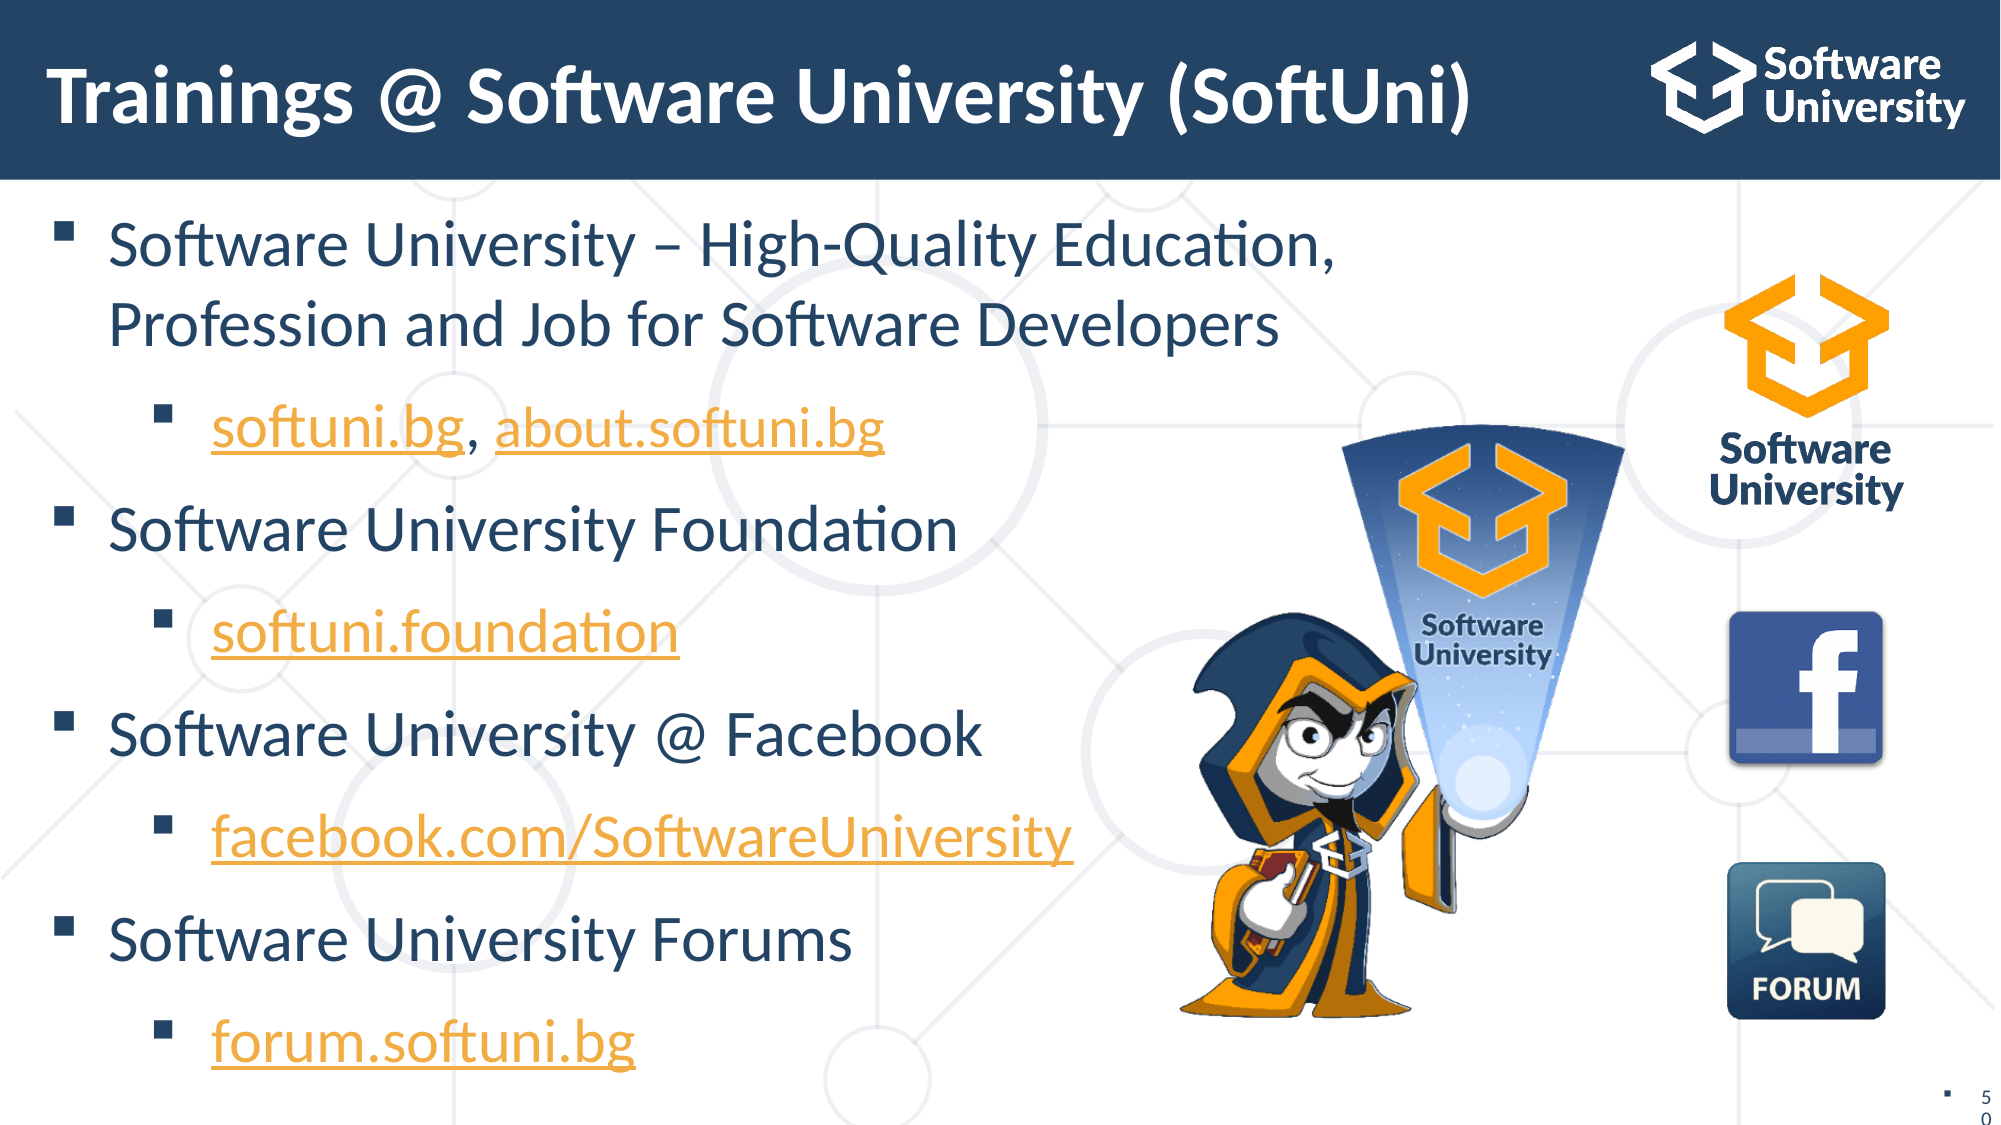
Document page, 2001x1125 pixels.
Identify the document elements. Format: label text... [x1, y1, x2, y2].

picture [1726, 861, 1886, 1020]
slide_number 50 [1927, 1067, 1989, 1117]
picture [1651, 41, 1966, 134]
title Trainings @ Software University (SoftUni) [28, 17, 1627, 163]
picture [1458, 423, 1627, 1020]
picture [1708, 274, 1904, 517]
list Software University – High-Quality Education, Profession and Job for Software Developers softuni.bg, about.softuni.bg Software University Foundation softuni.foundation Software University @ Facebook facebook.com/SoftwareUniversity Software University Forums forum.softuni.bg [31, 193, 1458, 1094]
picture [1723, 605, 1889, 773]
